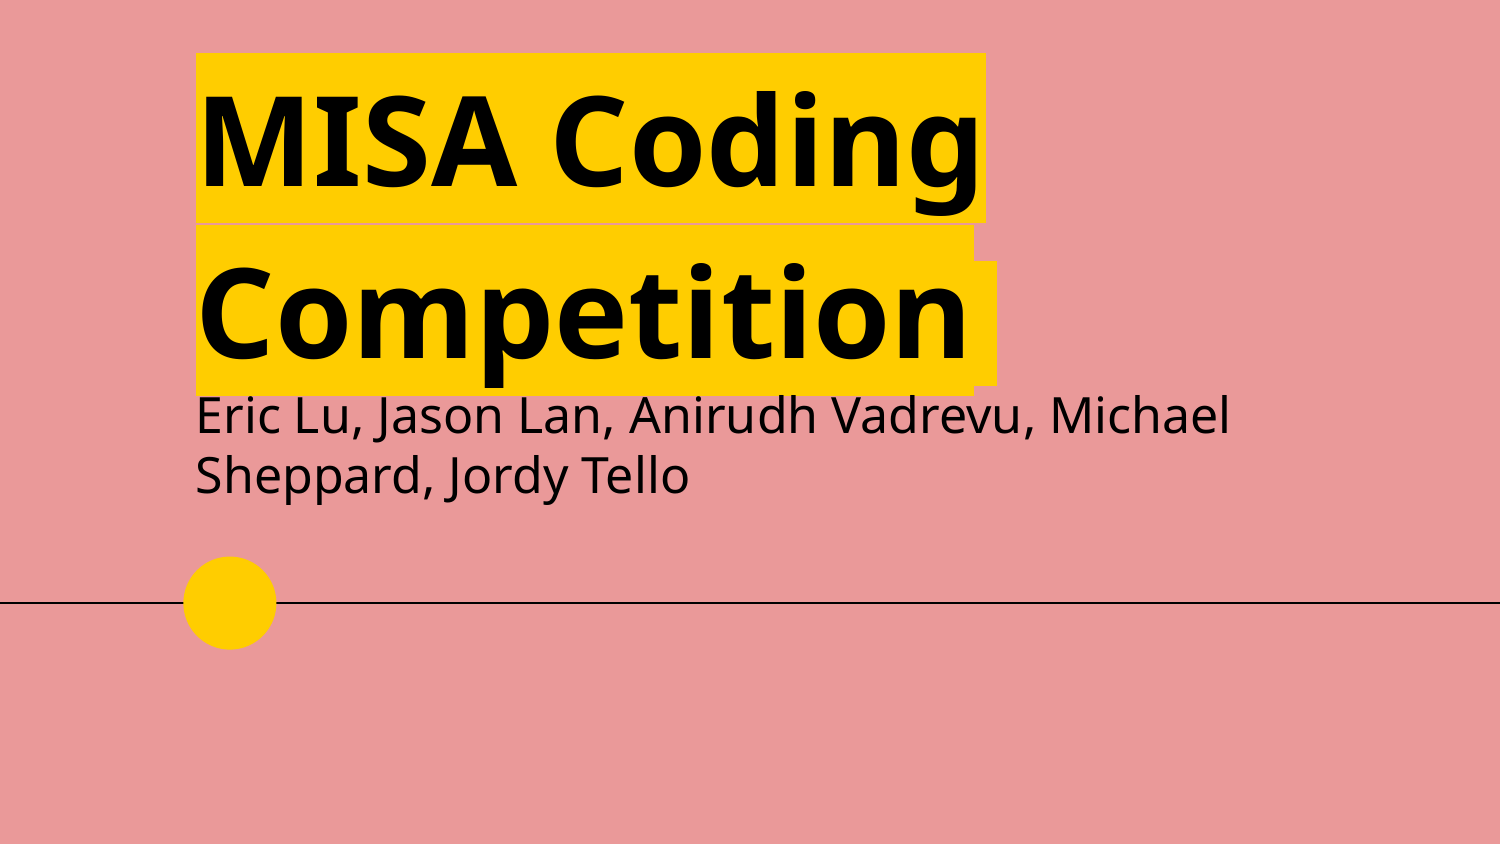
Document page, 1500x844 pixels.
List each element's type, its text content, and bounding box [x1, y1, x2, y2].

title MISA Coding Competition Eric Lu, Jason Lan, Anirudh Vadrevu, Michael Sheppard, Jordy Tello [180, 384, 1486, 580]
